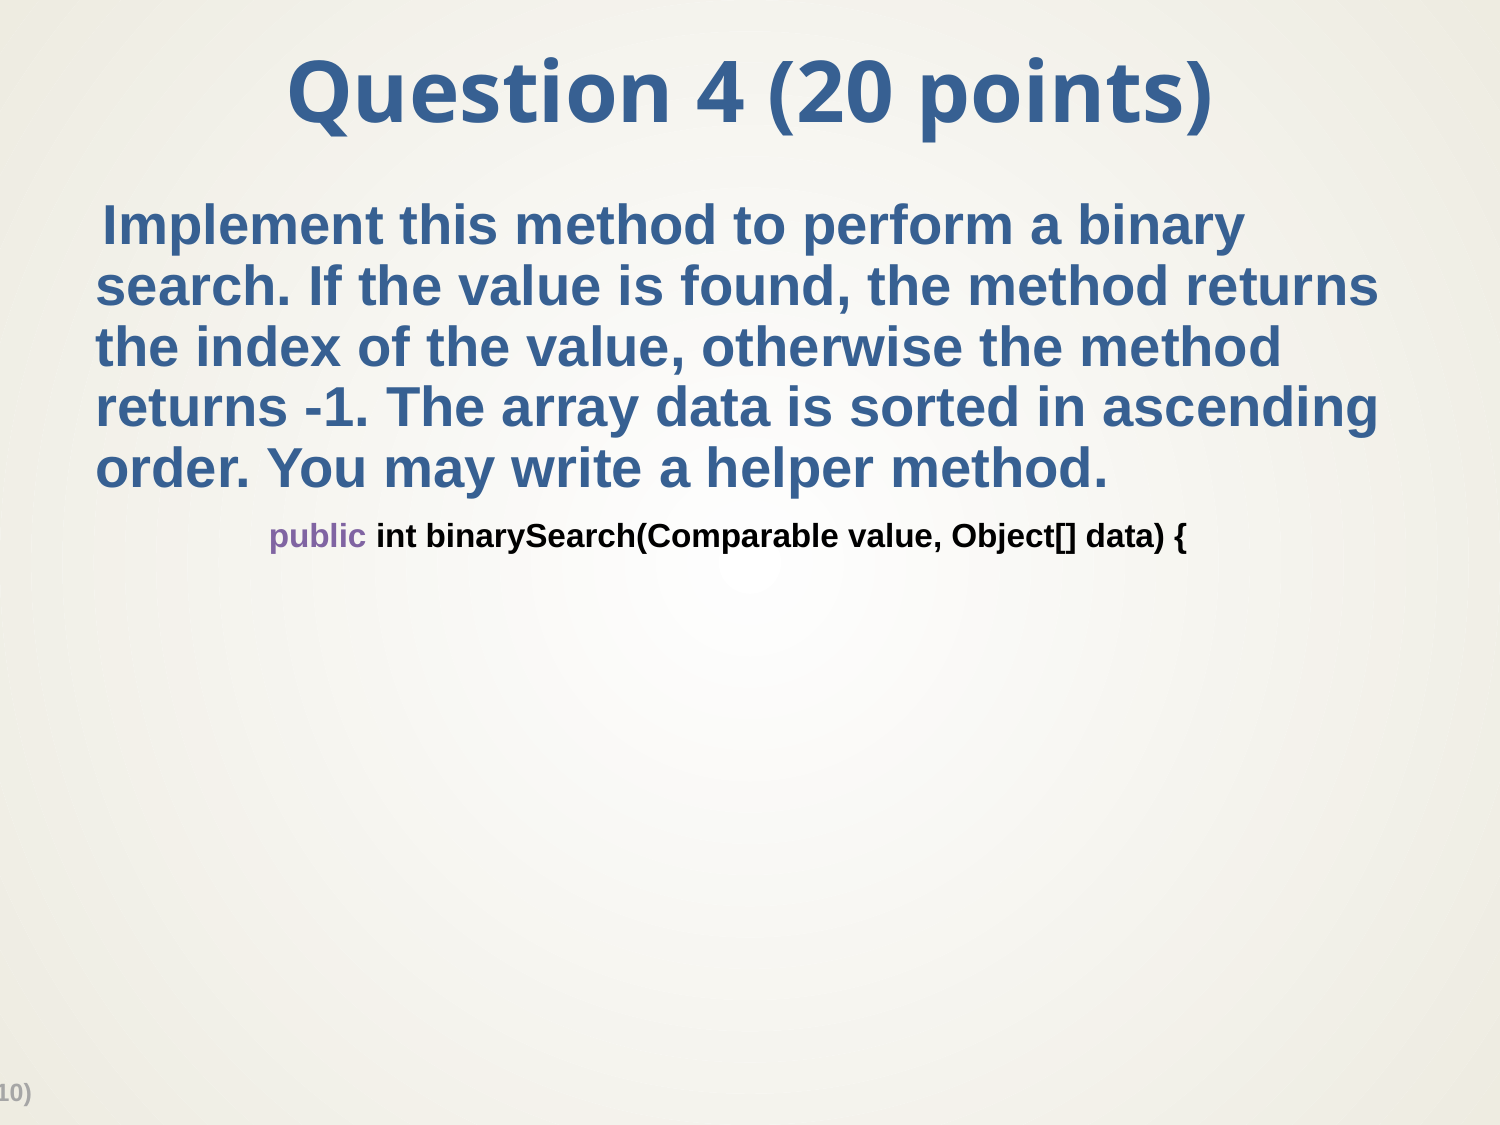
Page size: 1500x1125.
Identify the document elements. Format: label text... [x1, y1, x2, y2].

list Implement this method to perform a binary search. If the value is found, the method returns the index of the value, otherwise the method returns -1. The array data is sorted in ascending order. You may write a helper method. [56, 187, 1444, 1036]
title Question 4 (20 points) [0, 24, 1500, 166]
text_box public int binarySearch(Comparable value, Object[] data) { [254, 506, 1204, 562]
